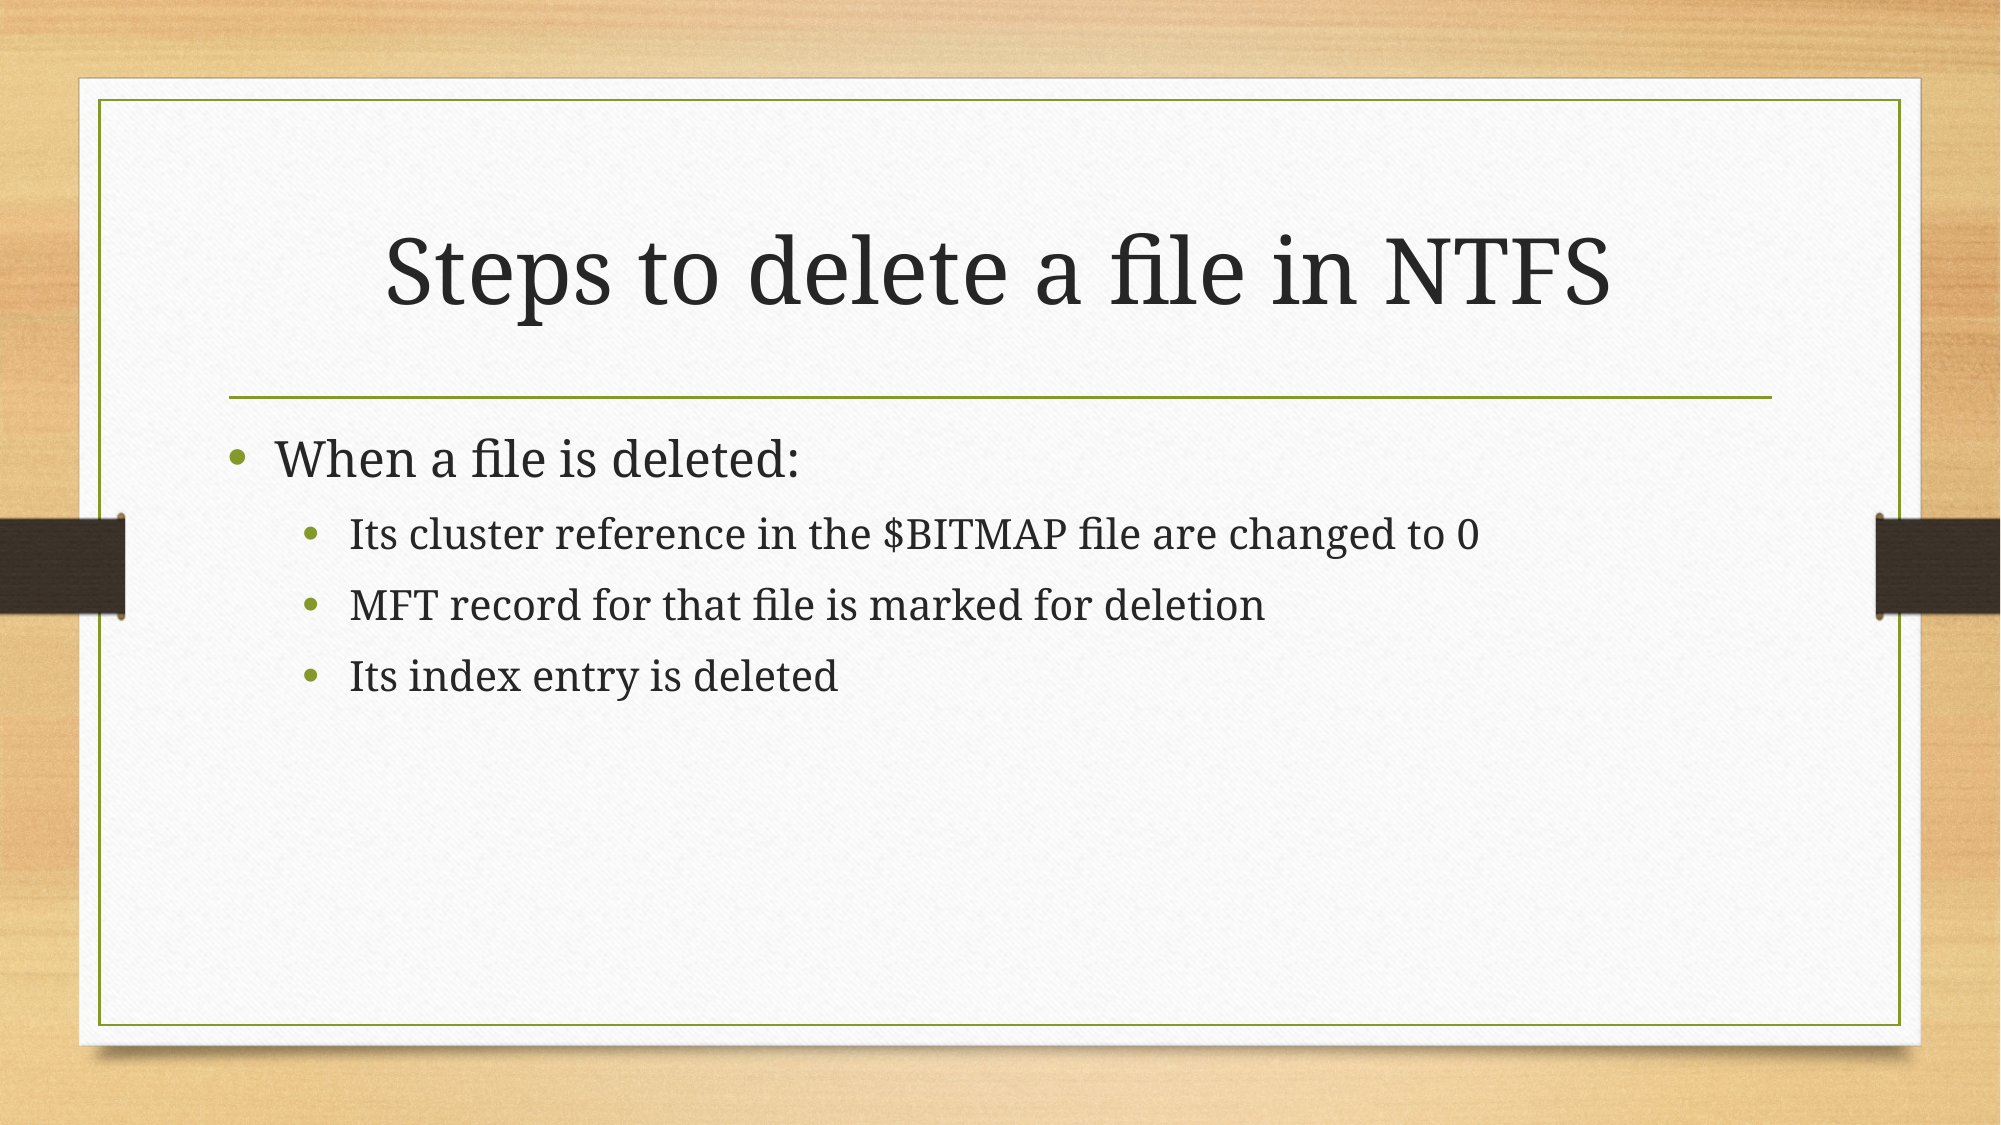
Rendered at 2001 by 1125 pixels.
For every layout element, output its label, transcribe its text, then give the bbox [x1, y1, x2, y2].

title Steps to delete a file in NTFS [212, 161, 1788, 375]
list When a file is deleted: Its cluster reference in the $BITMAP file are changed to 0 MFT record for that file is marked for deletion Its index entry is deleted [212, 419, 1788, 964]
picture [0, 0, 2001, 1125]
